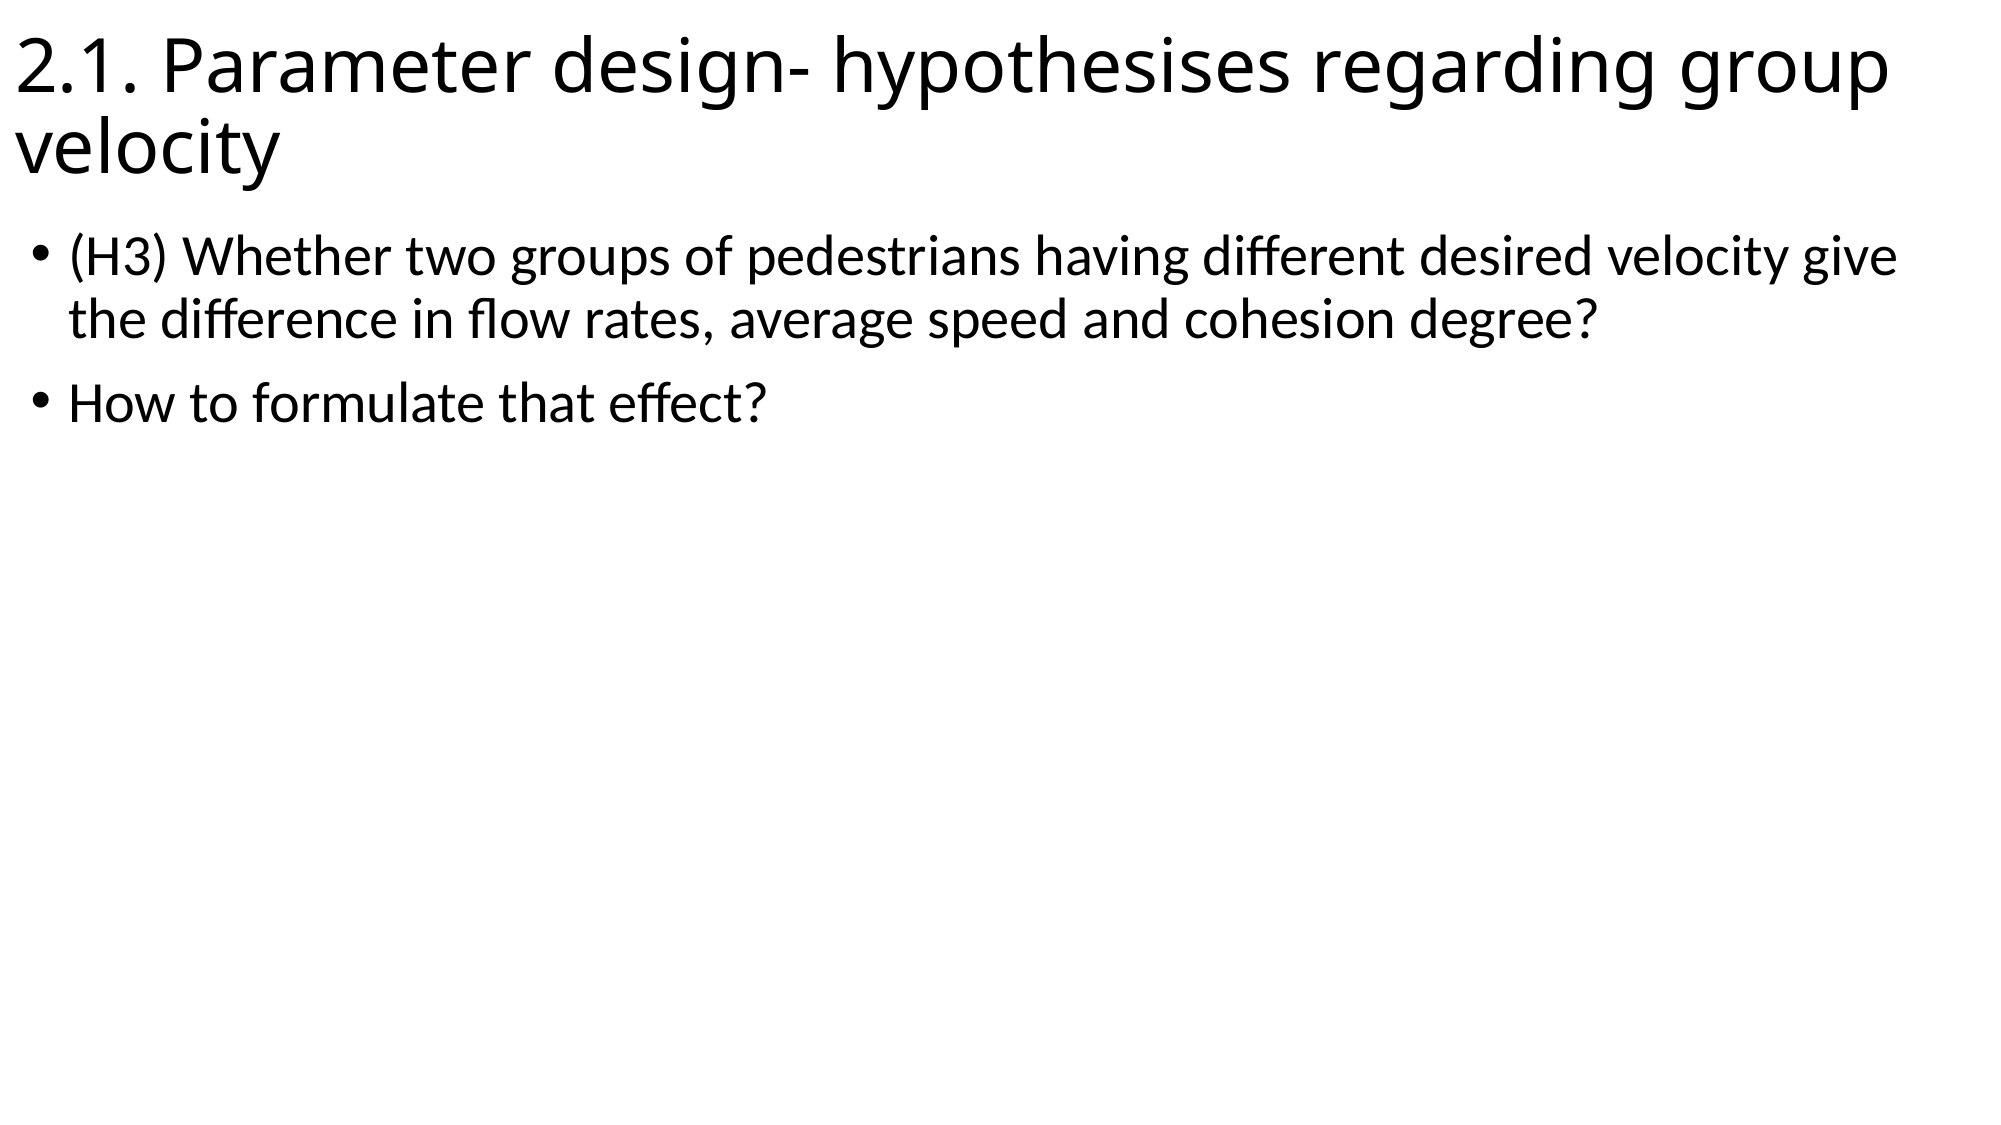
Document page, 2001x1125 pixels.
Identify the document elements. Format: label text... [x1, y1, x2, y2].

title 2.1. Parameter design- hypothesises regarding group velocity [0, 0, 2000, 218]
list (H3) Whether two groups of pedestrians having different desired velocity give the difference in flow rates, average speed and cohesion degree? How to formulate that effect? [15, 217, 2000, 1006]
